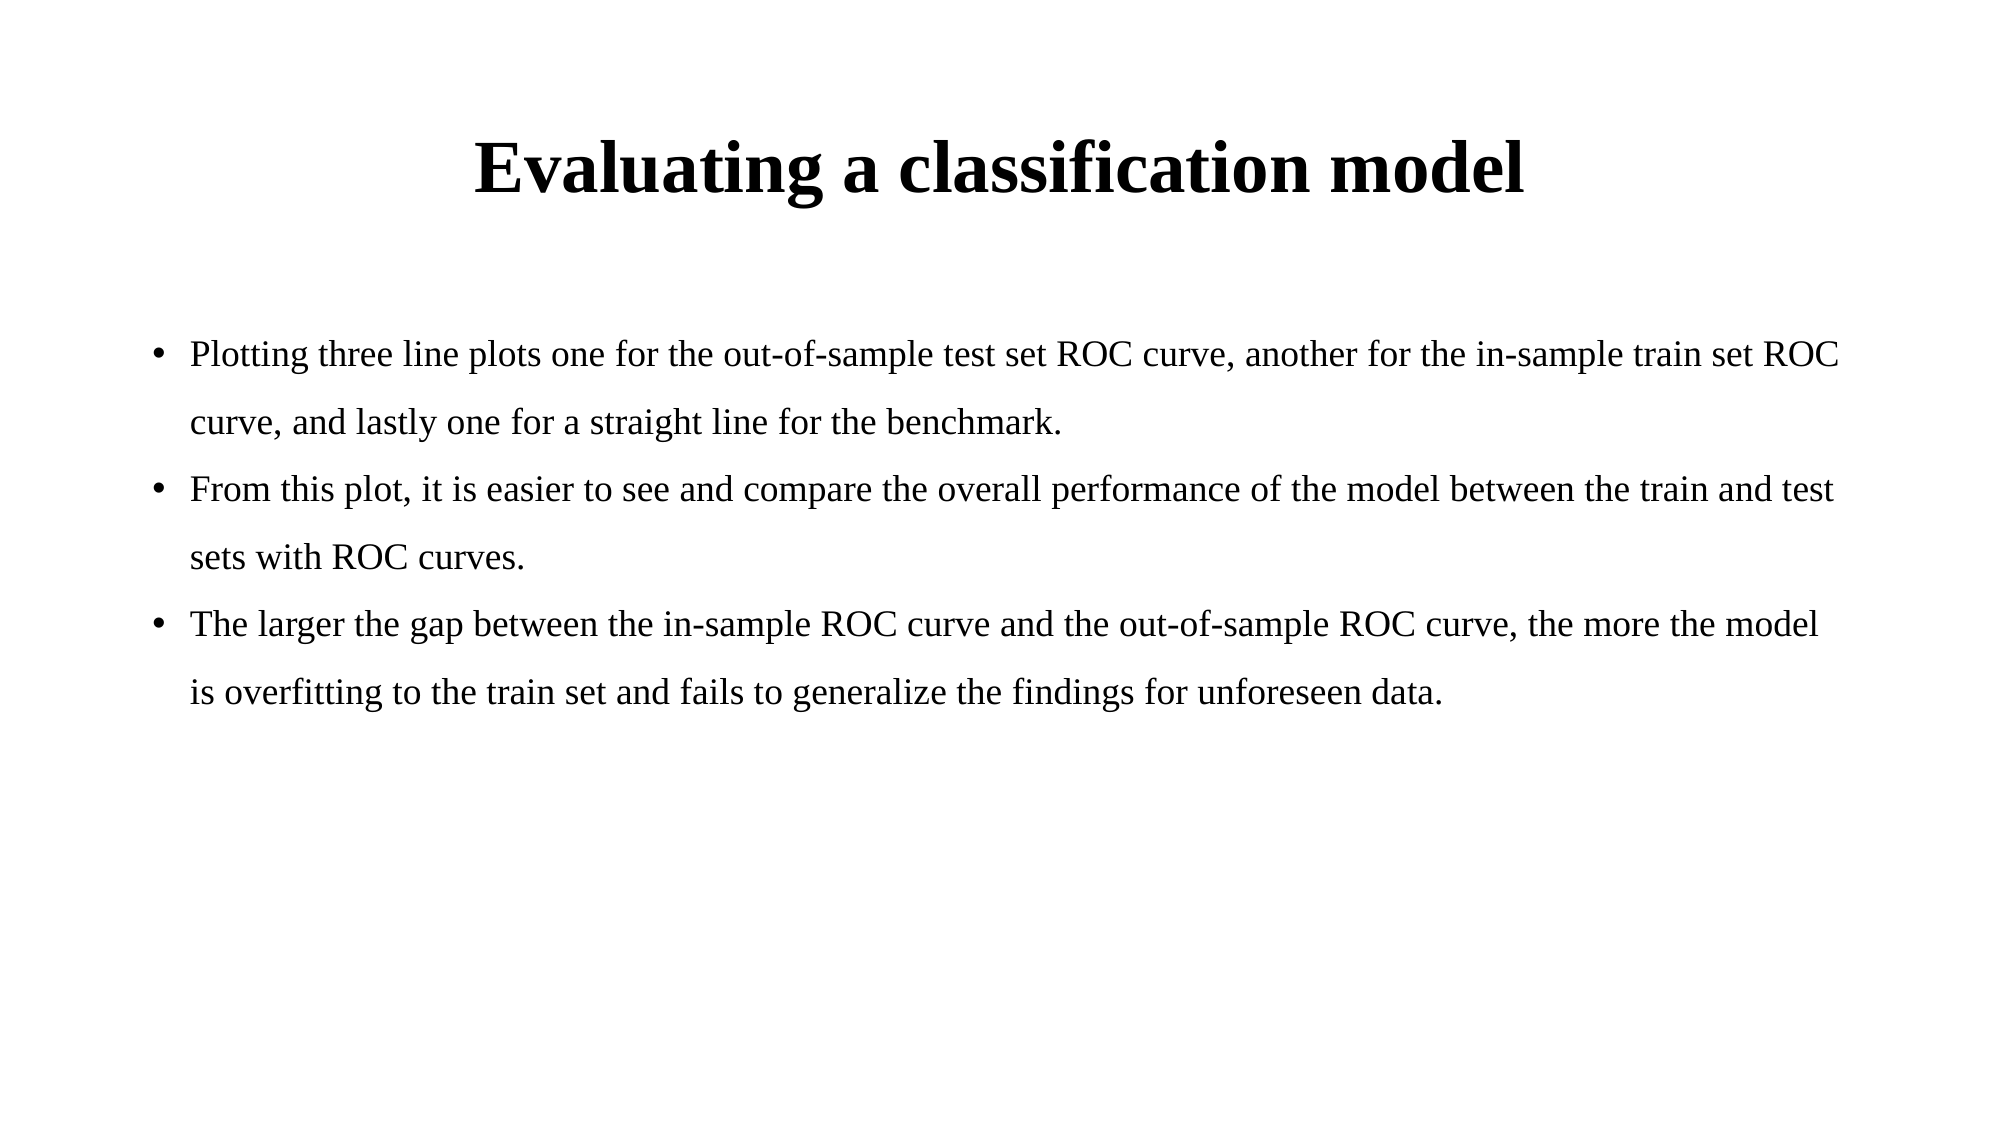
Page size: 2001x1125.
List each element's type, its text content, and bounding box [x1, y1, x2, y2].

title Evaluating a classification model [137, 59, 1863, 278]
list Plotting three line plots one for the out-of-sample test set ROC curve, another for the in-sample train set ROC curve, and lastly one for a straight line for the benchmark. From this plot, it is easier to see and compare the overall performance of the model between the train and test sets with ROC curves. The larger the gap between the in-sample ROC curve and the out-of-sample ROC curve, the more the model is overfitting to the train set and fails to generalize the findings for unforeseen data. [137, 299, 1863, 1014]
